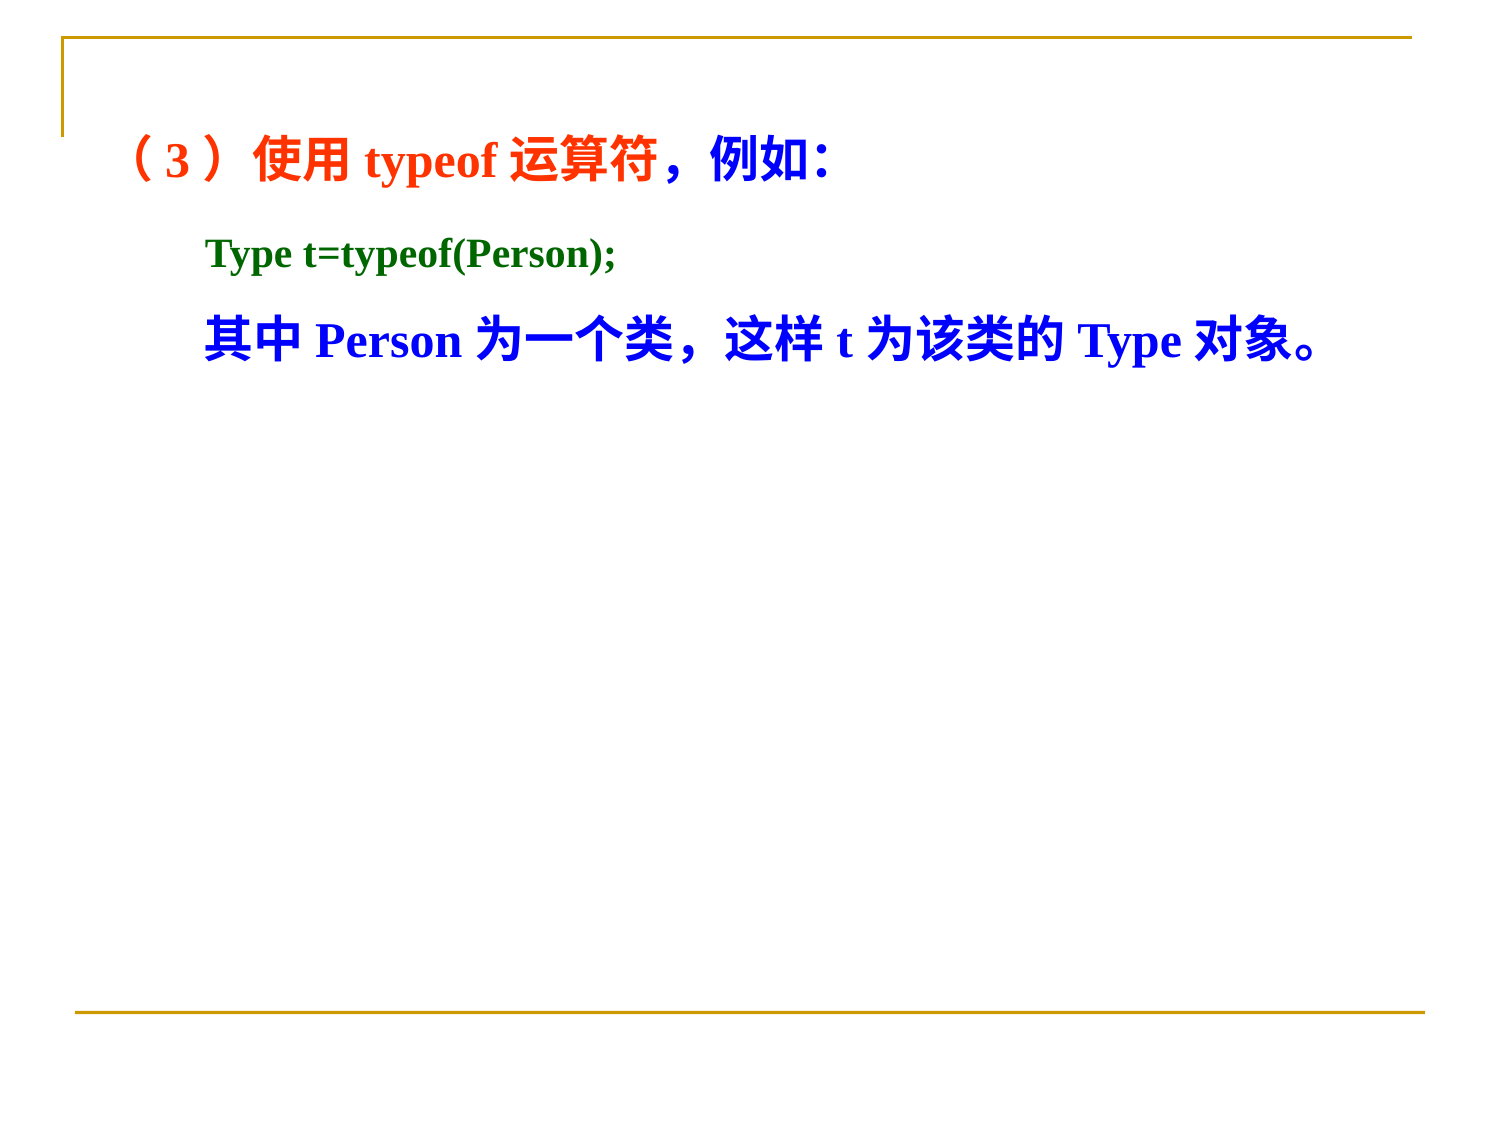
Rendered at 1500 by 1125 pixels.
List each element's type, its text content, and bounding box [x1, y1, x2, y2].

text_box （3）使用typeof运算符，例如： Type t=typeof(Person); 其中Person为一个类，这样t为该类的Type对象。 [88, 90, 1400, 375]
